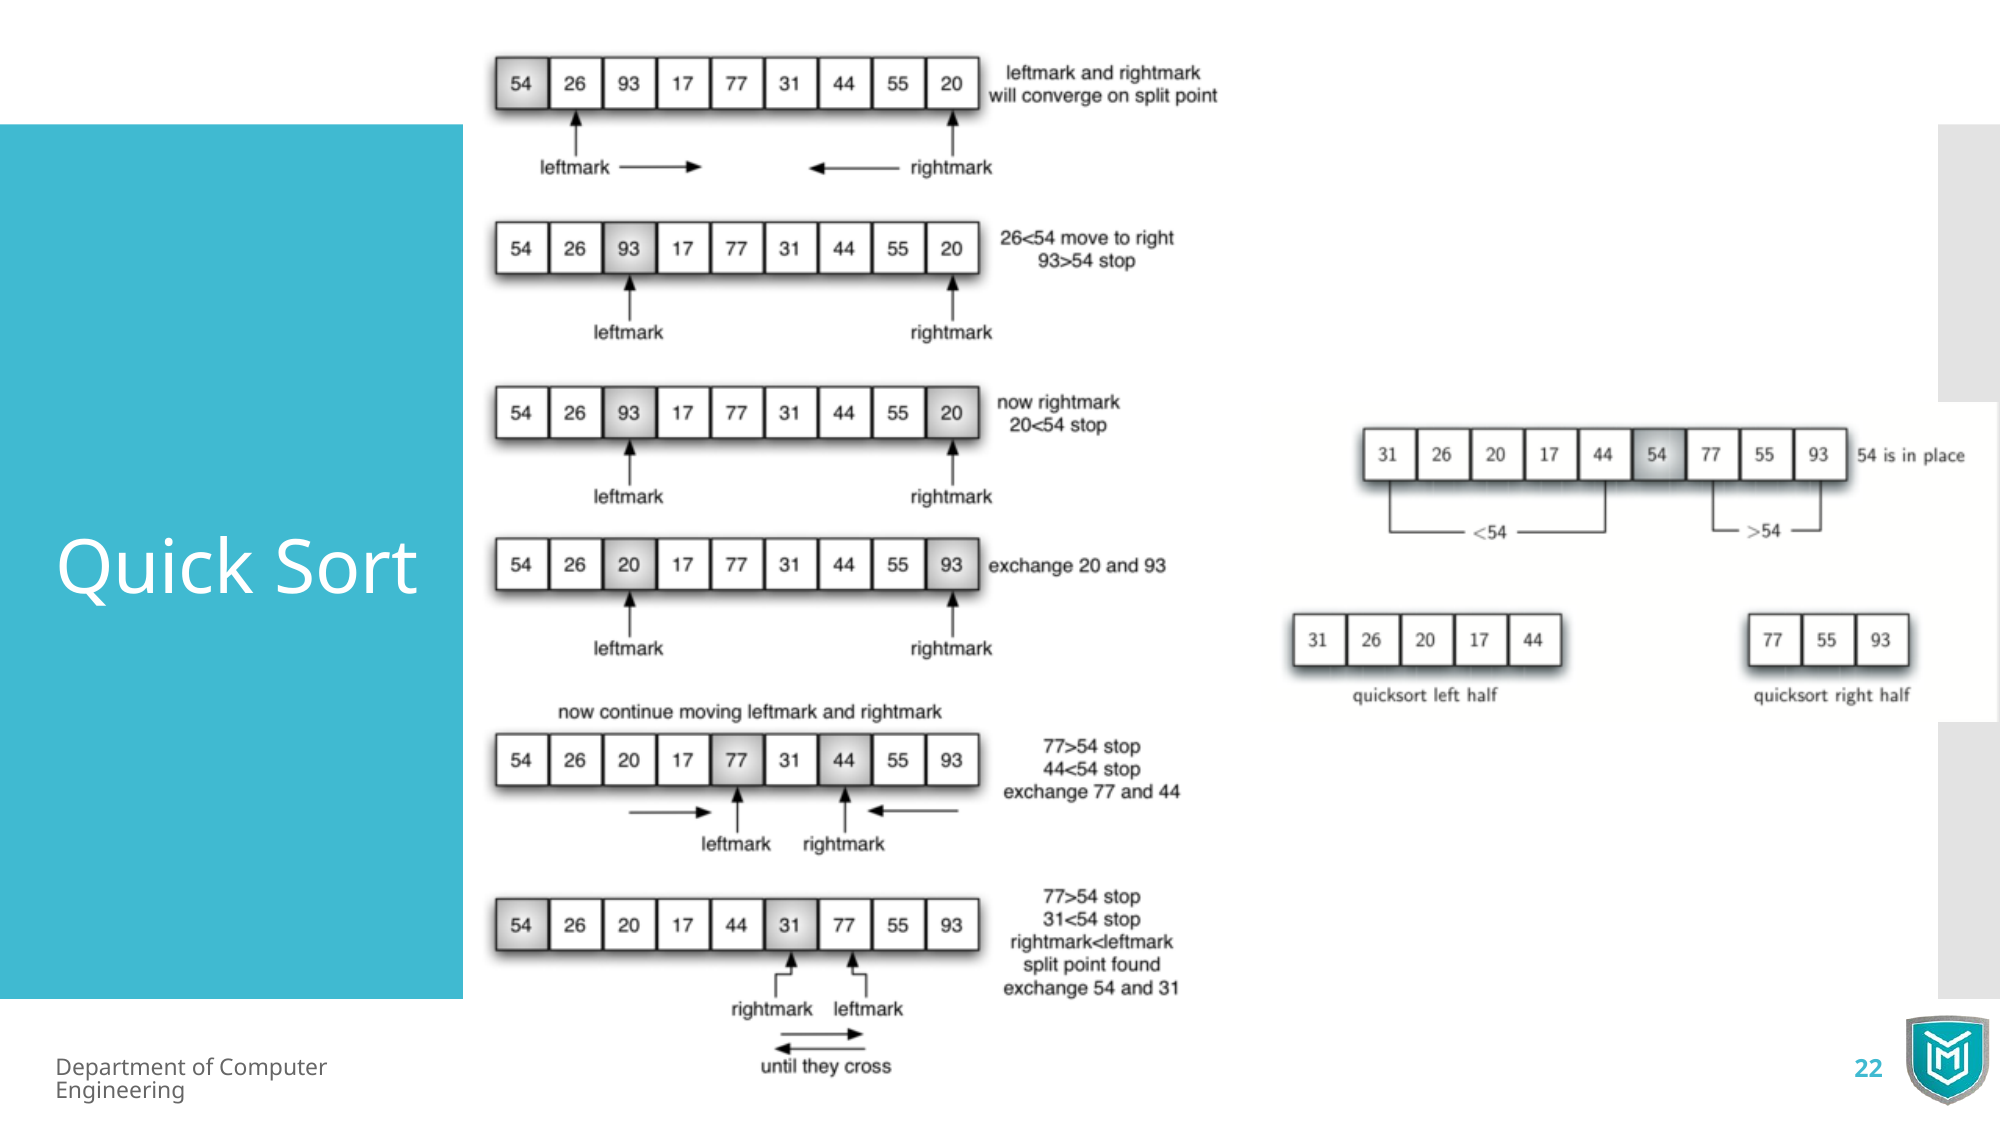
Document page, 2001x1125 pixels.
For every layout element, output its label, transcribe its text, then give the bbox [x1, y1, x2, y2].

text_box Quick Sort [53, 515, 458, 609]
picture [463, 30, 1244, 1094]
slide_number 22 [1848, 1061, 1888, 1091]
picture [1260, 402, 1999, 722]
footer Department of Computer Engineering [53, 1056, 428, 1084]
picture [1896, 995, 2000, 1125]
